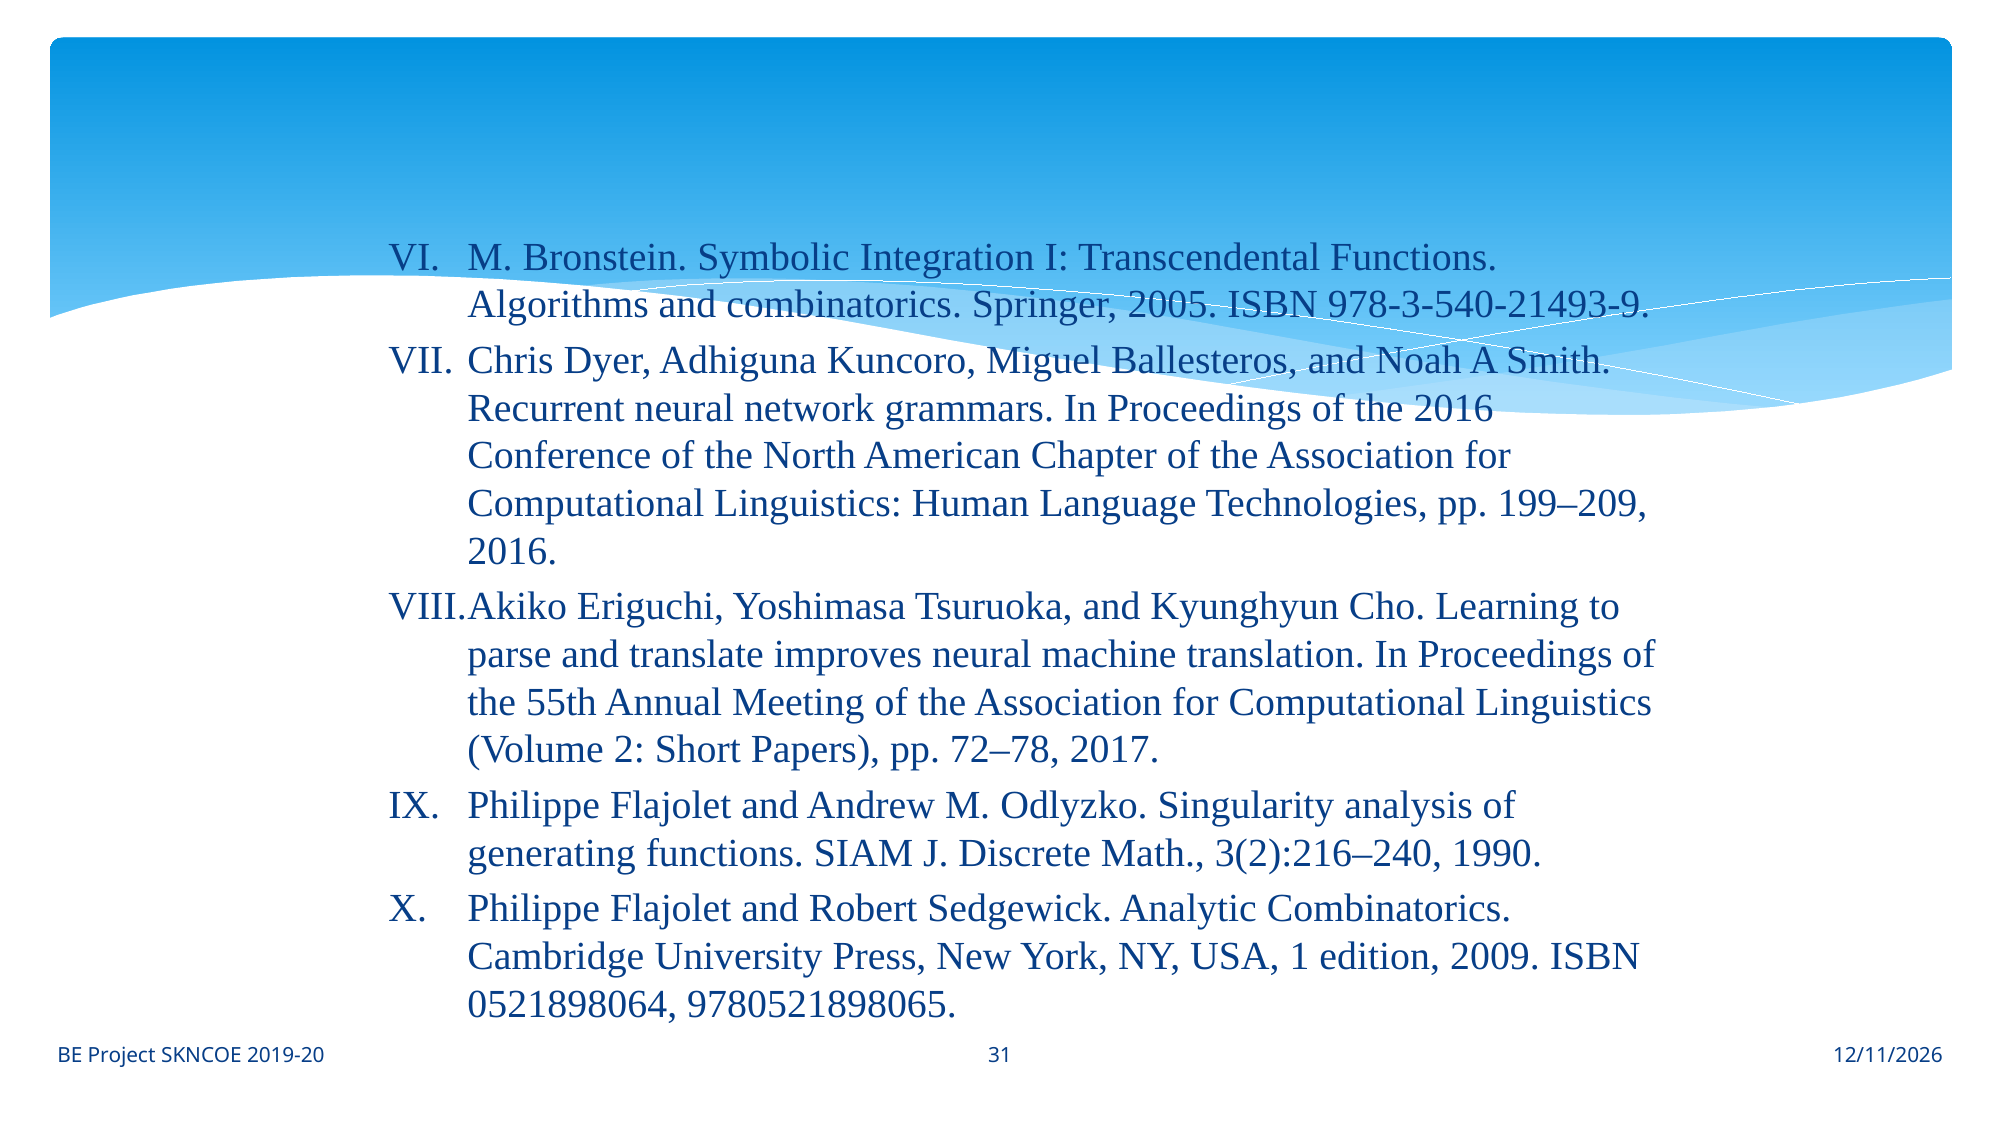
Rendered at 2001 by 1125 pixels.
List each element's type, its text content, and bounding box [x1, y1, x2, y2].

slide_number 31 [872, 1025, 1128, 1086]
footer BE Project SKNCOE 2019-20 [42, 1025, 871, 1086]
list M. Bronstein. Symbolic Integration I: Transcendental Functions. Algorithms and combinatorics. Springer, 2005. ISBN 978-3-540-21493-9. Chris Dyer, Adhiguna Kuncoro, Miguel Ballesteros, and Noah A Smith. Recurrent neural network grammars. In Proceedings of the 2016 Conference of the North American Chapter of the Association for Computational Linguistics: Human Language Technologies, pp. 199–209, 2016. Akiko Eriguchi, Yoshimasa Tsuruoka, and Kyunghyun Cho. Learning to parse and translate improves neural machine translation. In Proceedings of the 55th Annual Meeting of the Association for Computational Linguistics (Volume 2: Short Papers), pp. 72–78, 2017. Philippe Flajolet and Andrew M. Odlyzko. Singularity analysis of generating functions. SIAM J. Discrete Math., 3(2):216–240, 1990. Philippe Flajolet and Robert Sedgewick. Analytic Combinatorics. Cambridge University Press, New York, NY, USA, 1 edition, 2009. ISBN 0521898064, 9780521898065. [326, 222, 1677, 1086]
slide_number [1129, 1025, 1958, 1086]
